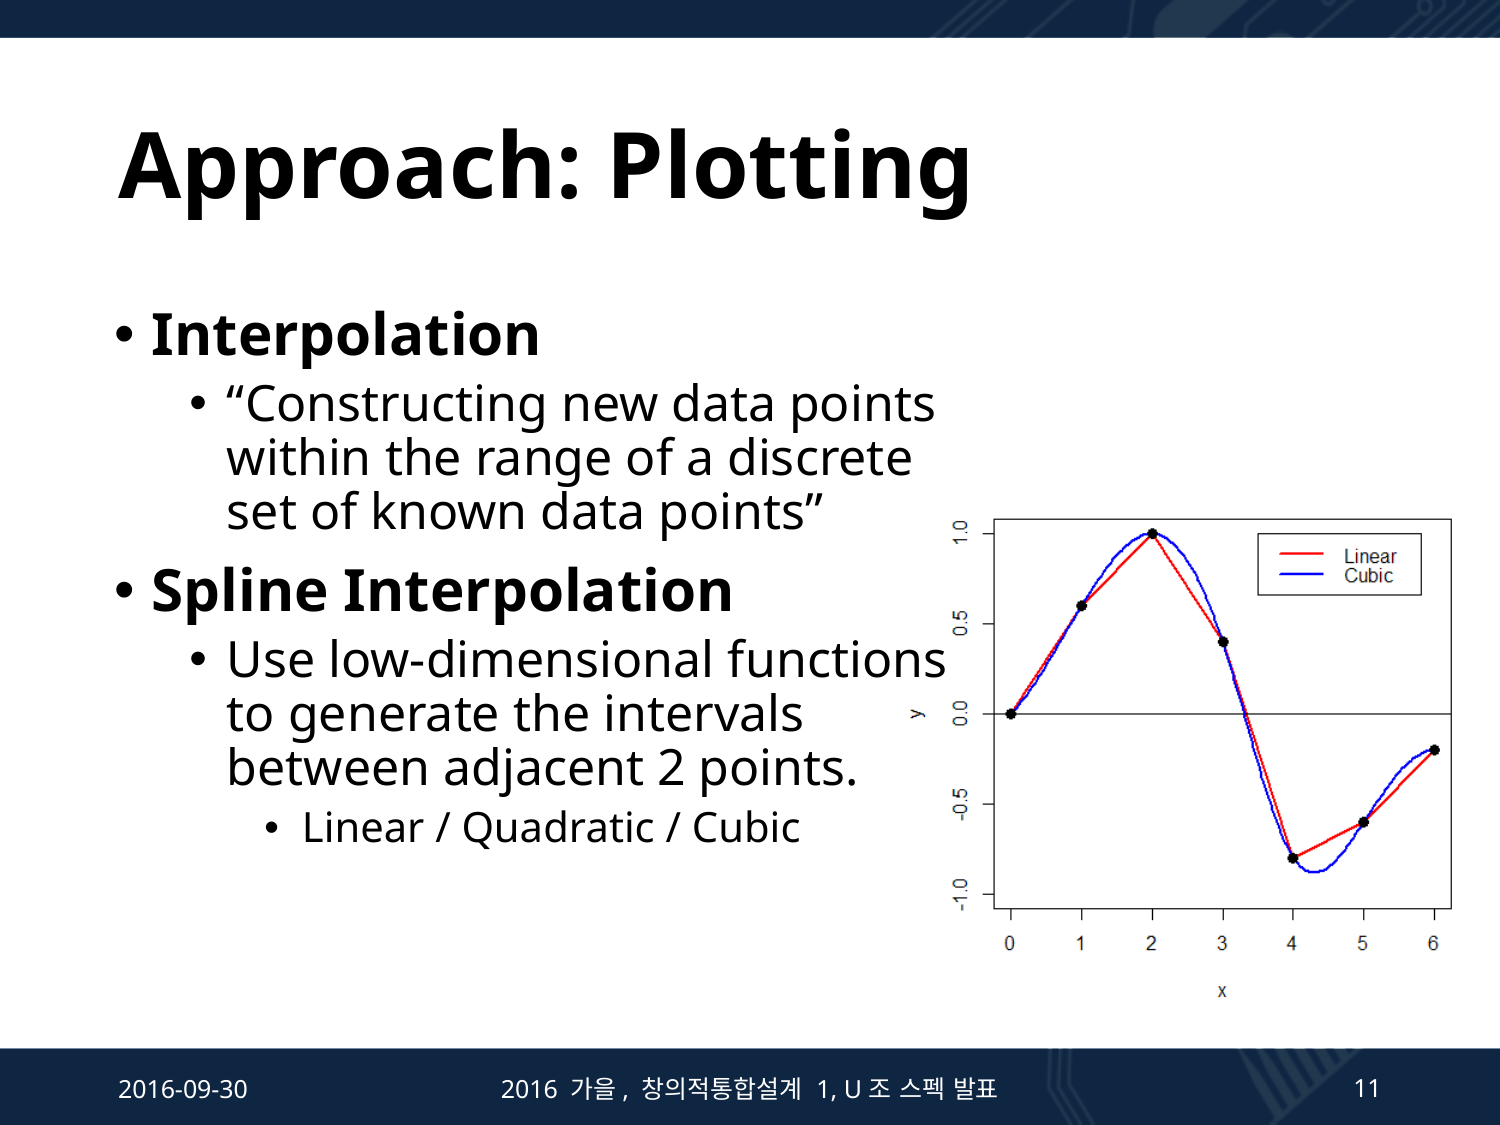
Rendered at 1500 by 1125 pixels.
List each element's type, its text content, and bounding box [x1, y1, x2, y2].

slide_number 11 [1059, 1059, 1397, 1119]
title Approach: Plotting [103, 59, 1397, 278]
picture [899, 425, 1500, 1026]
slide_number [103, 1059, 441, 1119]
footer 2016 가을, 창의적통합설계 1, U조 스펙 발표 [463, 1059, 1037, 1119]
list Interpolation “Constructing new data points within the range of a discrete set of known data points” Spline Interpolation Use low-dimensional functions to generate the intervals between adjacent 2 points. Linear / Quadratic / Cubic [103, 299, 960, 1014]
